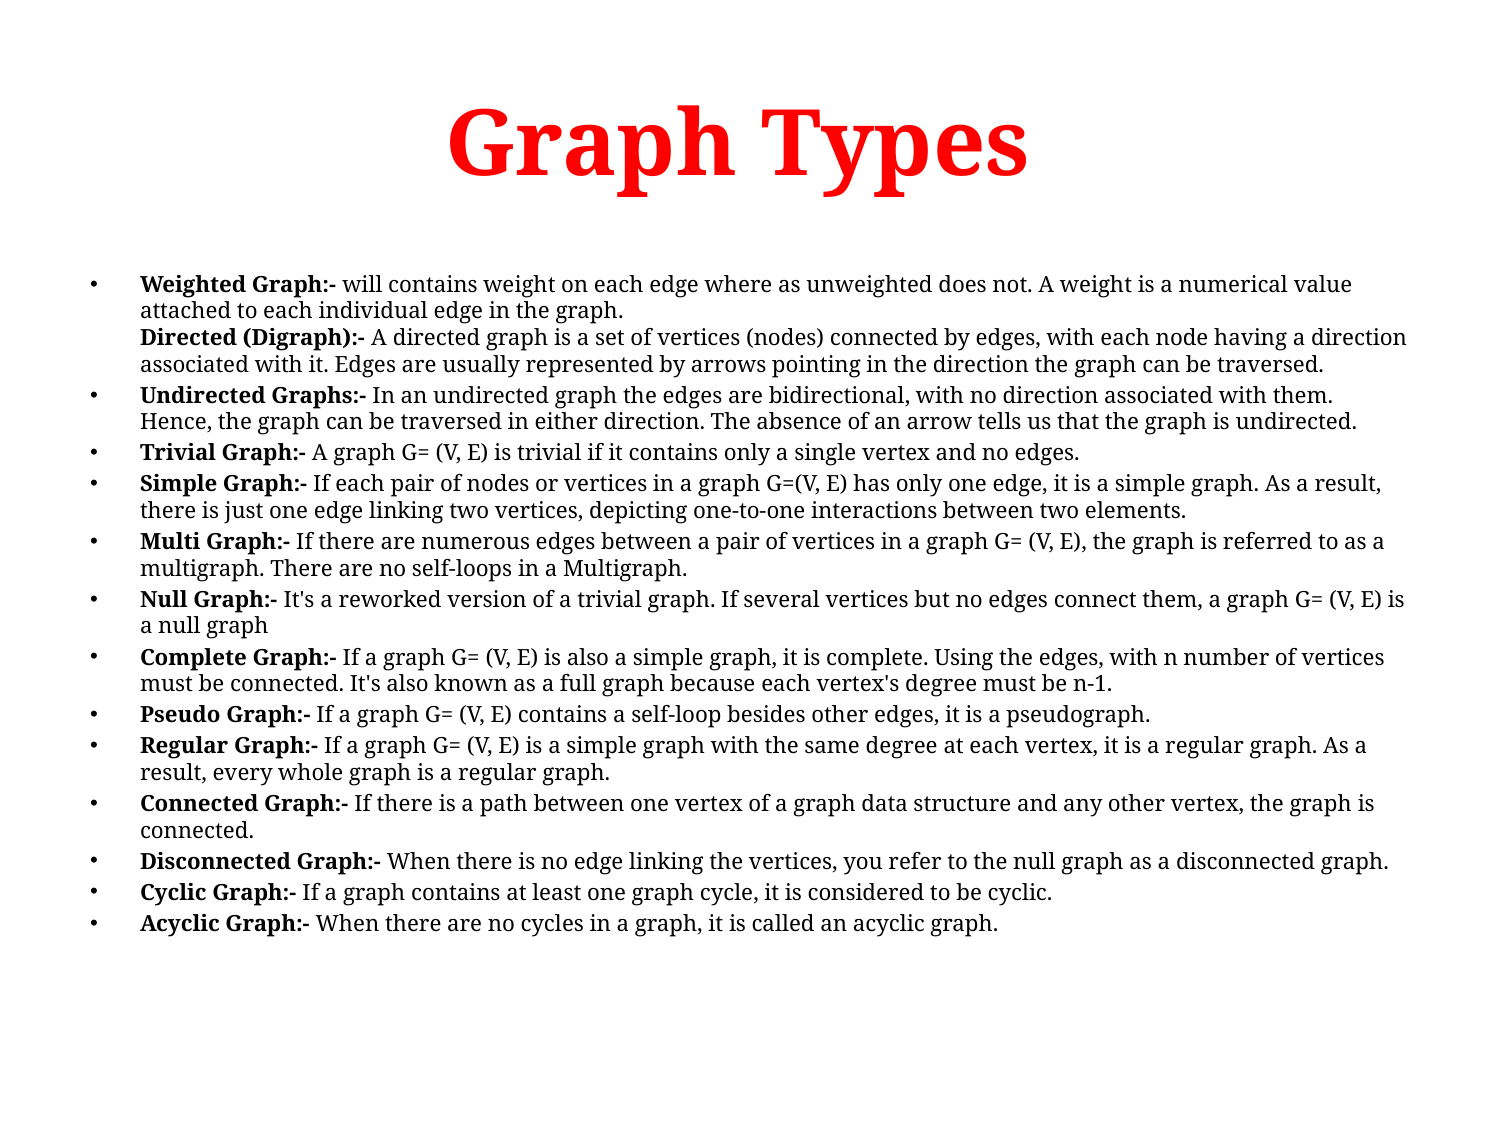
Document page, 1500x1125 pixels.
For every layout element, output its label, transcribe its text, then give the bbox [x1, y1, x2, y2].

title Graph Types [75, 45, 1425, 233]
list Weighted Graph:- will contains weight on each edge where as unweighted does not. A weight is a numerical value attached to each individual edge in the graph. Directed (Digraph):- A directed graph is a set of vertices (nodes) connected by edges, with each node having a direction associated with it. Edges are usually represented by arrows pointing in the direction the graph can be traversed. Undirected Graphs:- In an undirected graph the edges are bidirectional, with no direction associated with them. Hence, the graph can be traversed in either direction. The absence of an arrow tells us that the graph is undirected. Trivial Graph:- A graph G= (V, E) is trivial if it contains only a single vertex and no edges. Simple Graph:- If each pair of nodes or vertices in a graph G=(V, E) has only one edge, it is a simple graph. As a result, there is just one edge linking two vertices, depicting one-to-one interactions between two elements. Multi Graph:- If there are numerous edges between a pair of vertices in a graph G= (V, E), the graph is referred to as a multigraph. There are no self-loops in a Multigraph. Null Graph:- It's a reworked version of a trivial graph. If several vertices but no edges connect them, a graph G= (V, E) is a null graph Complete Graph:- If a graph G= (V, E) is also a simple graph, it is complete. Using the edges, with n number of vertices must be connected. It's also known as a full graph because each vertex's degree must be n-1. Pseudo Graph:- If a graph G= (V, E) contains a self-loop besides other edges, it is a pseudograph. Regular Graph:- If a graph G= (V, E) is a simple graph with the same degree at each vertex, it is a regular graph. As a result, every whole graph is a regular graph. Connected Graph:- If there is a path between one vertex of a graph data structure and any other vertex, the graph is connected. Disconnected Graph:- When there is no edge linking the vertices, you refer to the null graph as a disconnected graph. Cyclic Graph:- If a graph contains at least one graph cycle, it is considered to be cyclic. Acyclic Graph:- When there are no cycles in a graph, it is called an acyclic graph. [75, 262, 1425, 1005]
